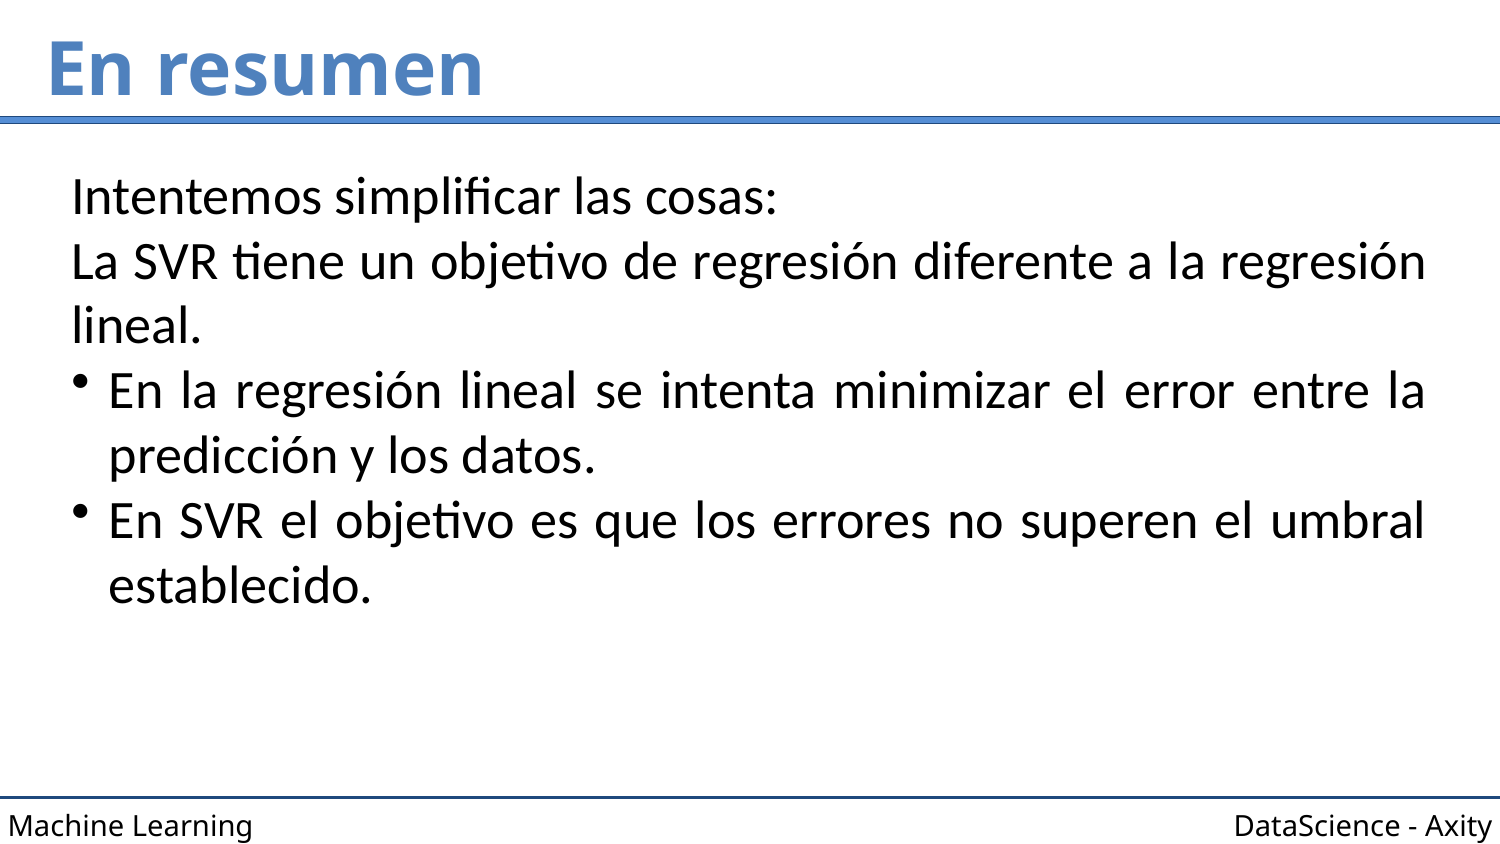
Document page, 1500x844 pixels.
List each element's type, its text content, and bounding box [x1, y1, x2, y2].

title En resumen [36, 11, 1463, 135]
text_box Intentemos simplificar las cosas: La SVR tiene un objetivo de regresión diferente a la regresión lineal. En la regresión lineal se intenta minimizar el error entre la predicción y los datos. En SVR el objetivo es que los errores no superen el umbral establecido. [60, 149, 1440, 626]
